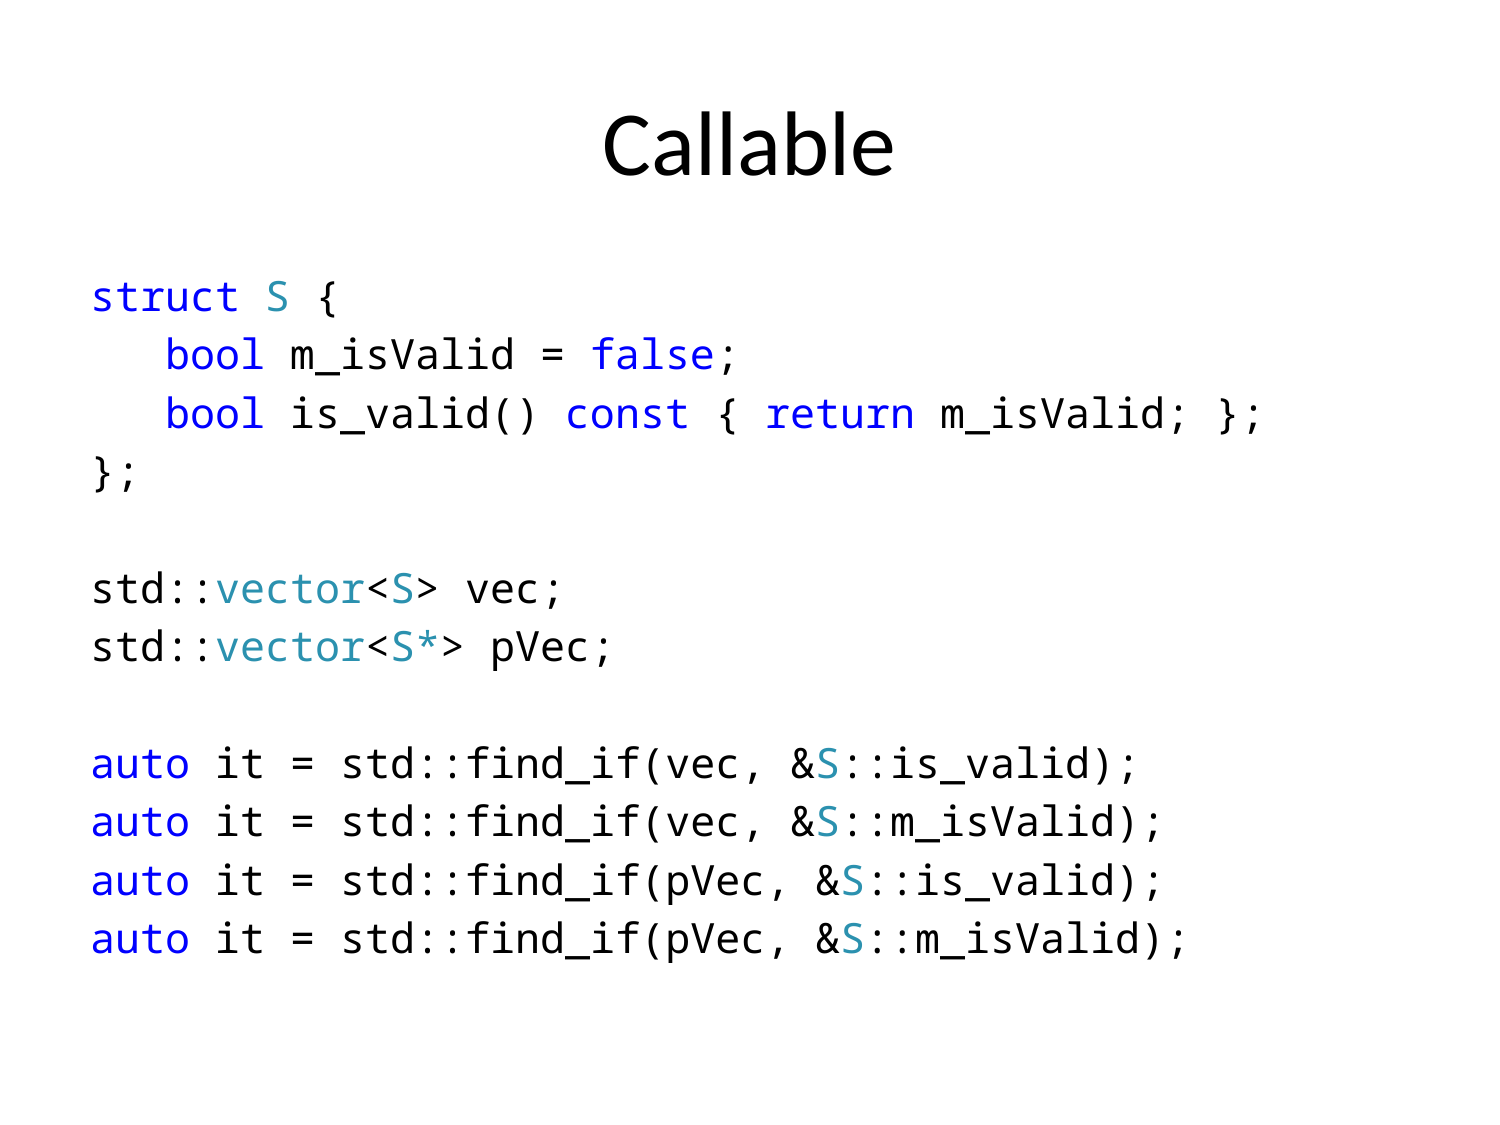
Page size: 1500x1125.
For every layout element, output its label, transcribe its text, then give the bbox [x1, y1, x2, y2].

title Callable [75, 45, 1425, 233]
list struct S { bool m_isValid = false; bool is_valid() const { return m_isValid; }; }; std::vector<S> vec; std::vector<S*> pVec; auto it = std::find_if(vec, &S::is_valid); auto it = std::find_if(vec, &S::m_isValid); auto it = std::find_if(pVec, &S::is_valid); auto it = std::find_if(pVec, &S::m_isValid); [75, 262, 1425, 1063]
